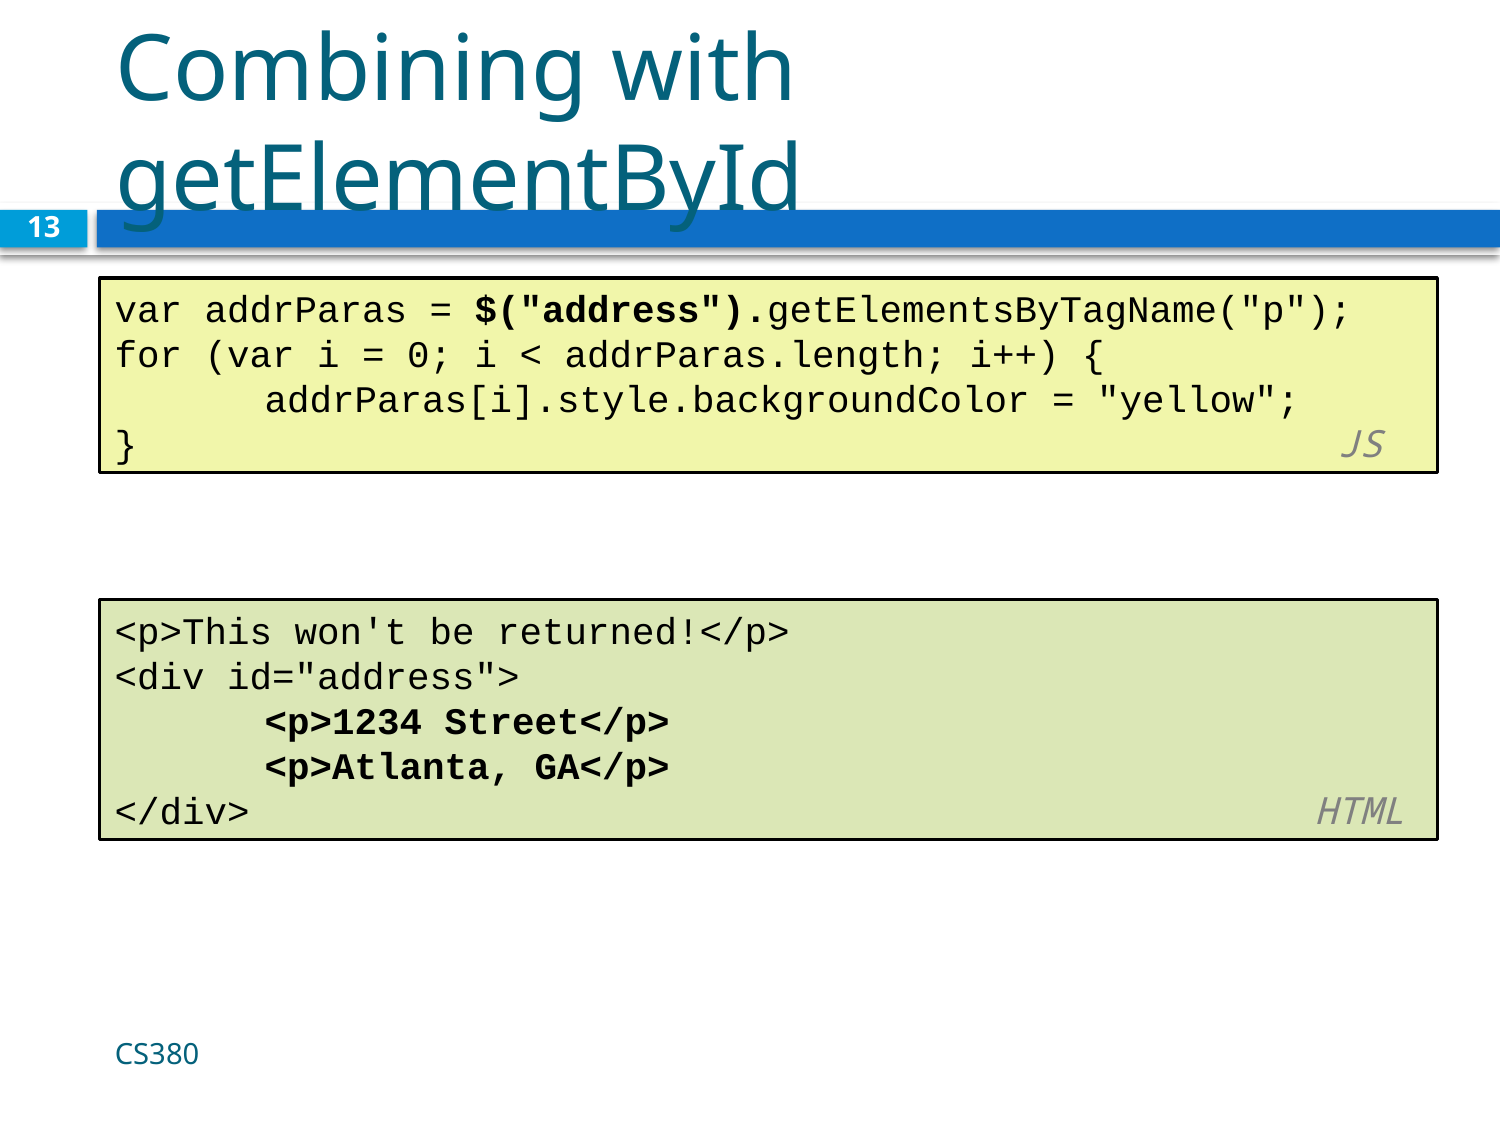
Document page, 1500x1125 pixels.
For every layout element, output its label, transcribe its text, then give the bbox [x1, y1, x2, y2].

text_box <p>This won't be returned!</p> <div id="address"> <p>1234 Street</p> <p>Atlanta, GA</p> </div> HTML [99, 599, 1438, 840]
text_box var addrParas = $("address").getElementsByTagName("p"); for (var i = 0; i < addrParas.length; i++) { addrParas[i].style.backgroundColor = "yellow"; } JS [99, 278, 1438, 473]
title Combining with getElementById [100, 37, 1439, 201]
footer CS380 [99, 1025, 990, 1085]
slide_number 13 [0, 208, 88, 249]
